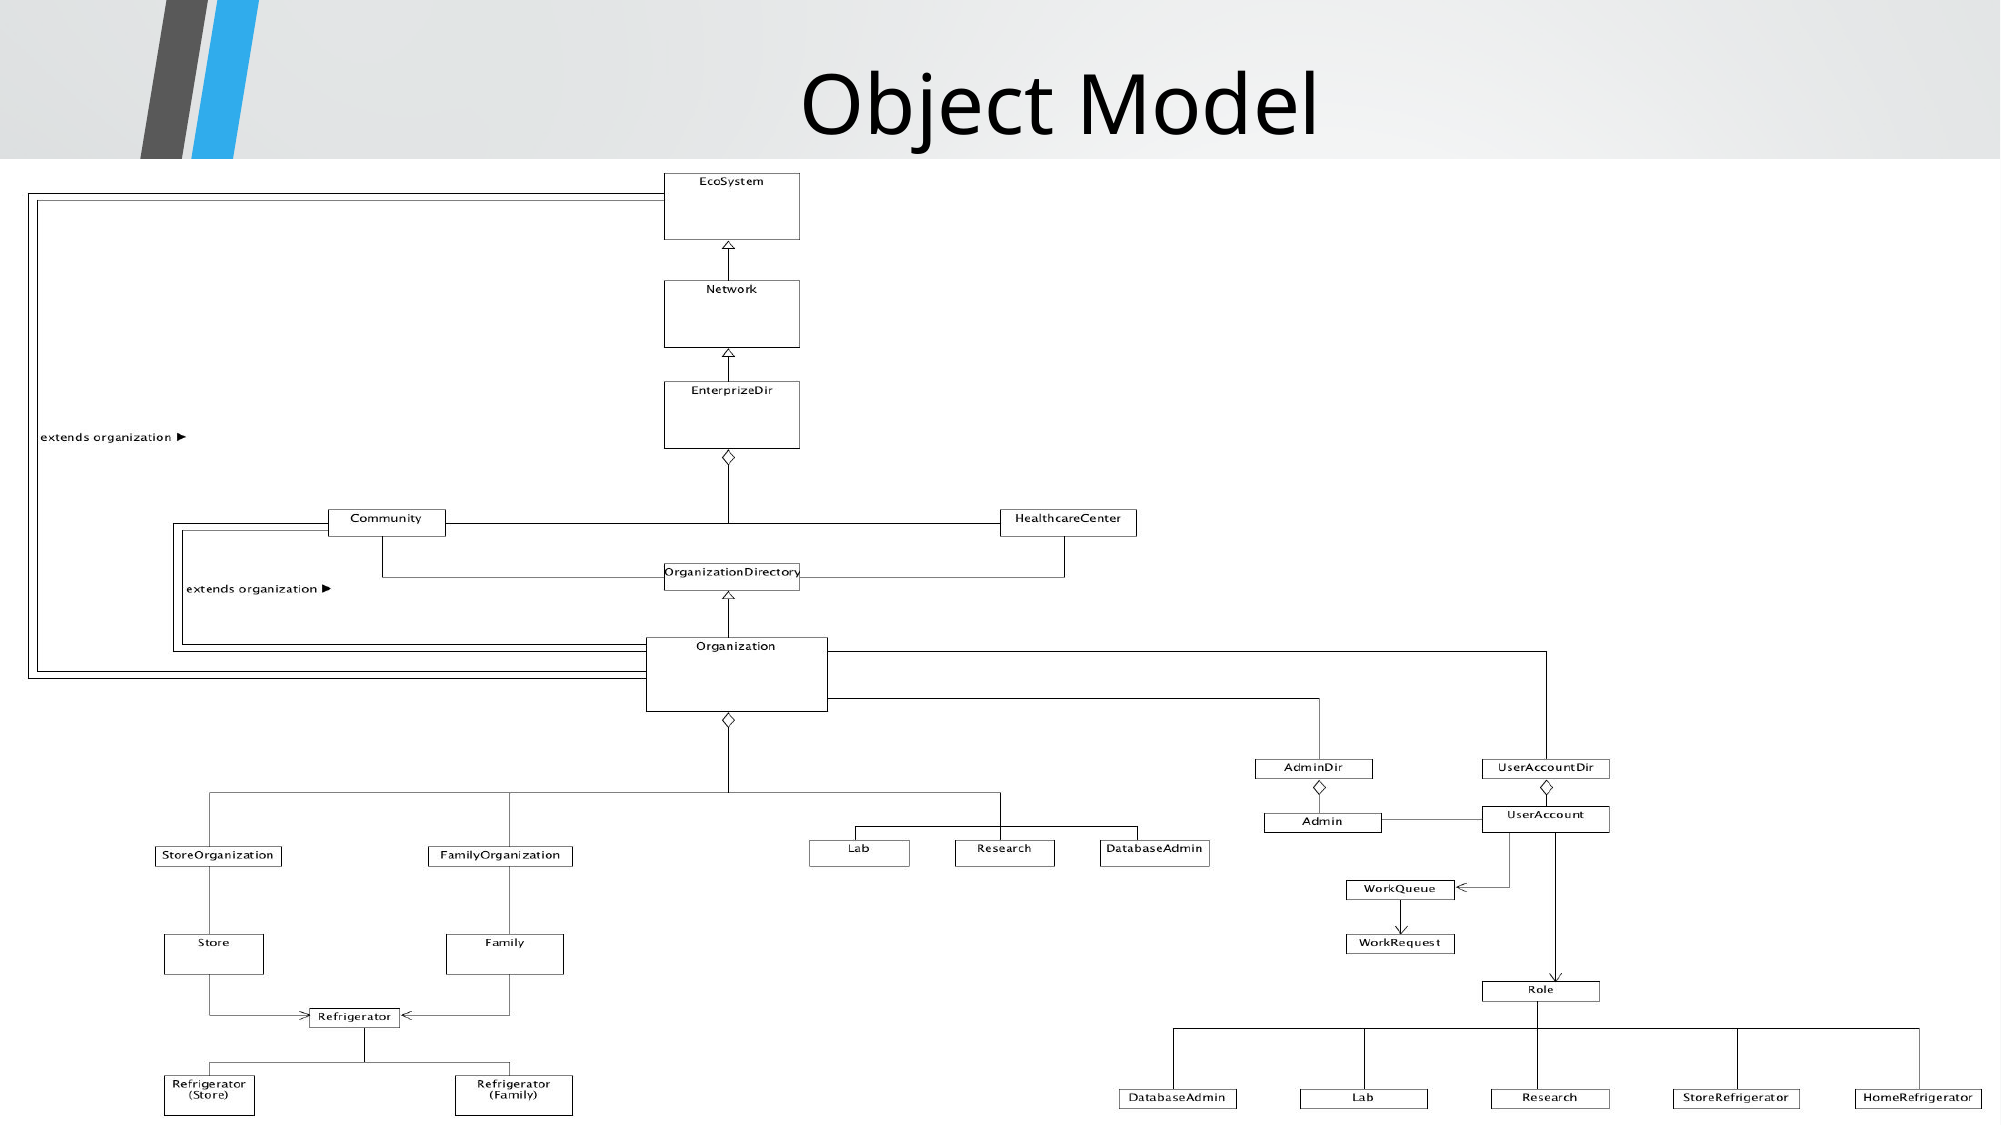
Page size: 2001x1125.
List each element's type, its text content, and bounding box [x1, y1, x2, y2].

title Object Model [238, 2, 1883, 159]
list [0, 159, 2000, 1125]
